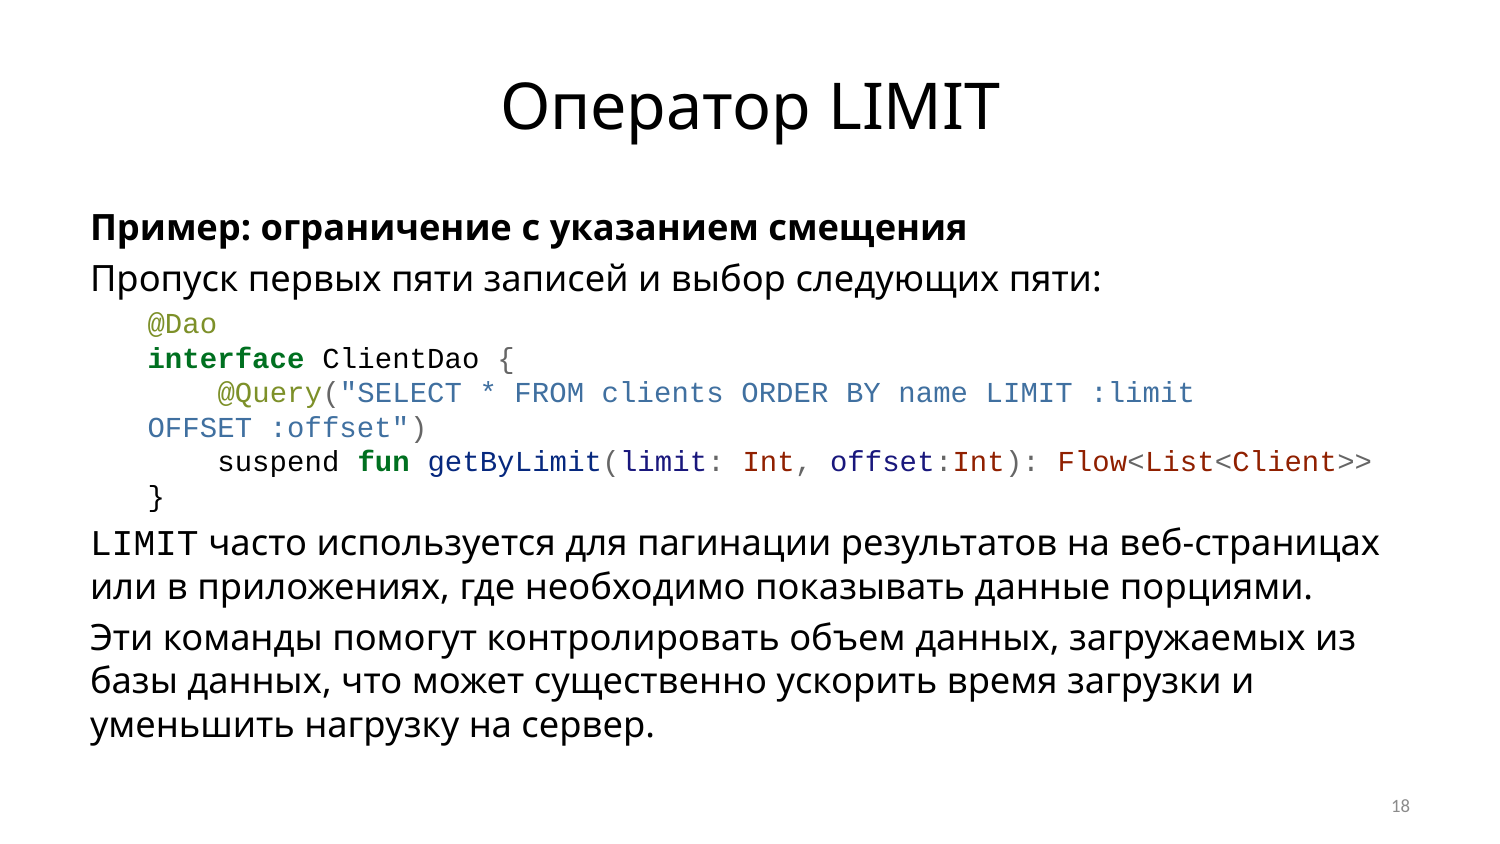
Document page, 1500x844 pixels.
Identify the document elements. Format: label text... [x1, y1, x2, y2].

list Пример: ограничение с указанием смещения Пропуск первых пяти записей и выбор следующих пяти: @Dao interface ClientDao { @Query("SELECT * FROM clients ORDER BY name LIMIT :limit OFFSET :offset") suspend fun getByLimit(limit: Int, offset:Int): Flow<List<Client>> } LIMIT часто используется для пагинации результатов на веб-страницах или в приложениях, где необходимо показывать данные порциями. Эти команды помогут контролировать объем данных, загружаемых из базы данных, что может существенно ускорить время загрузки и уменьшить нагрузку на сервер. [75, 196, 1425, 754]
slide_number 18 [1074, 782, 1425, 827]
title Оператор LIMIT [75, 33, 1425, 175]
